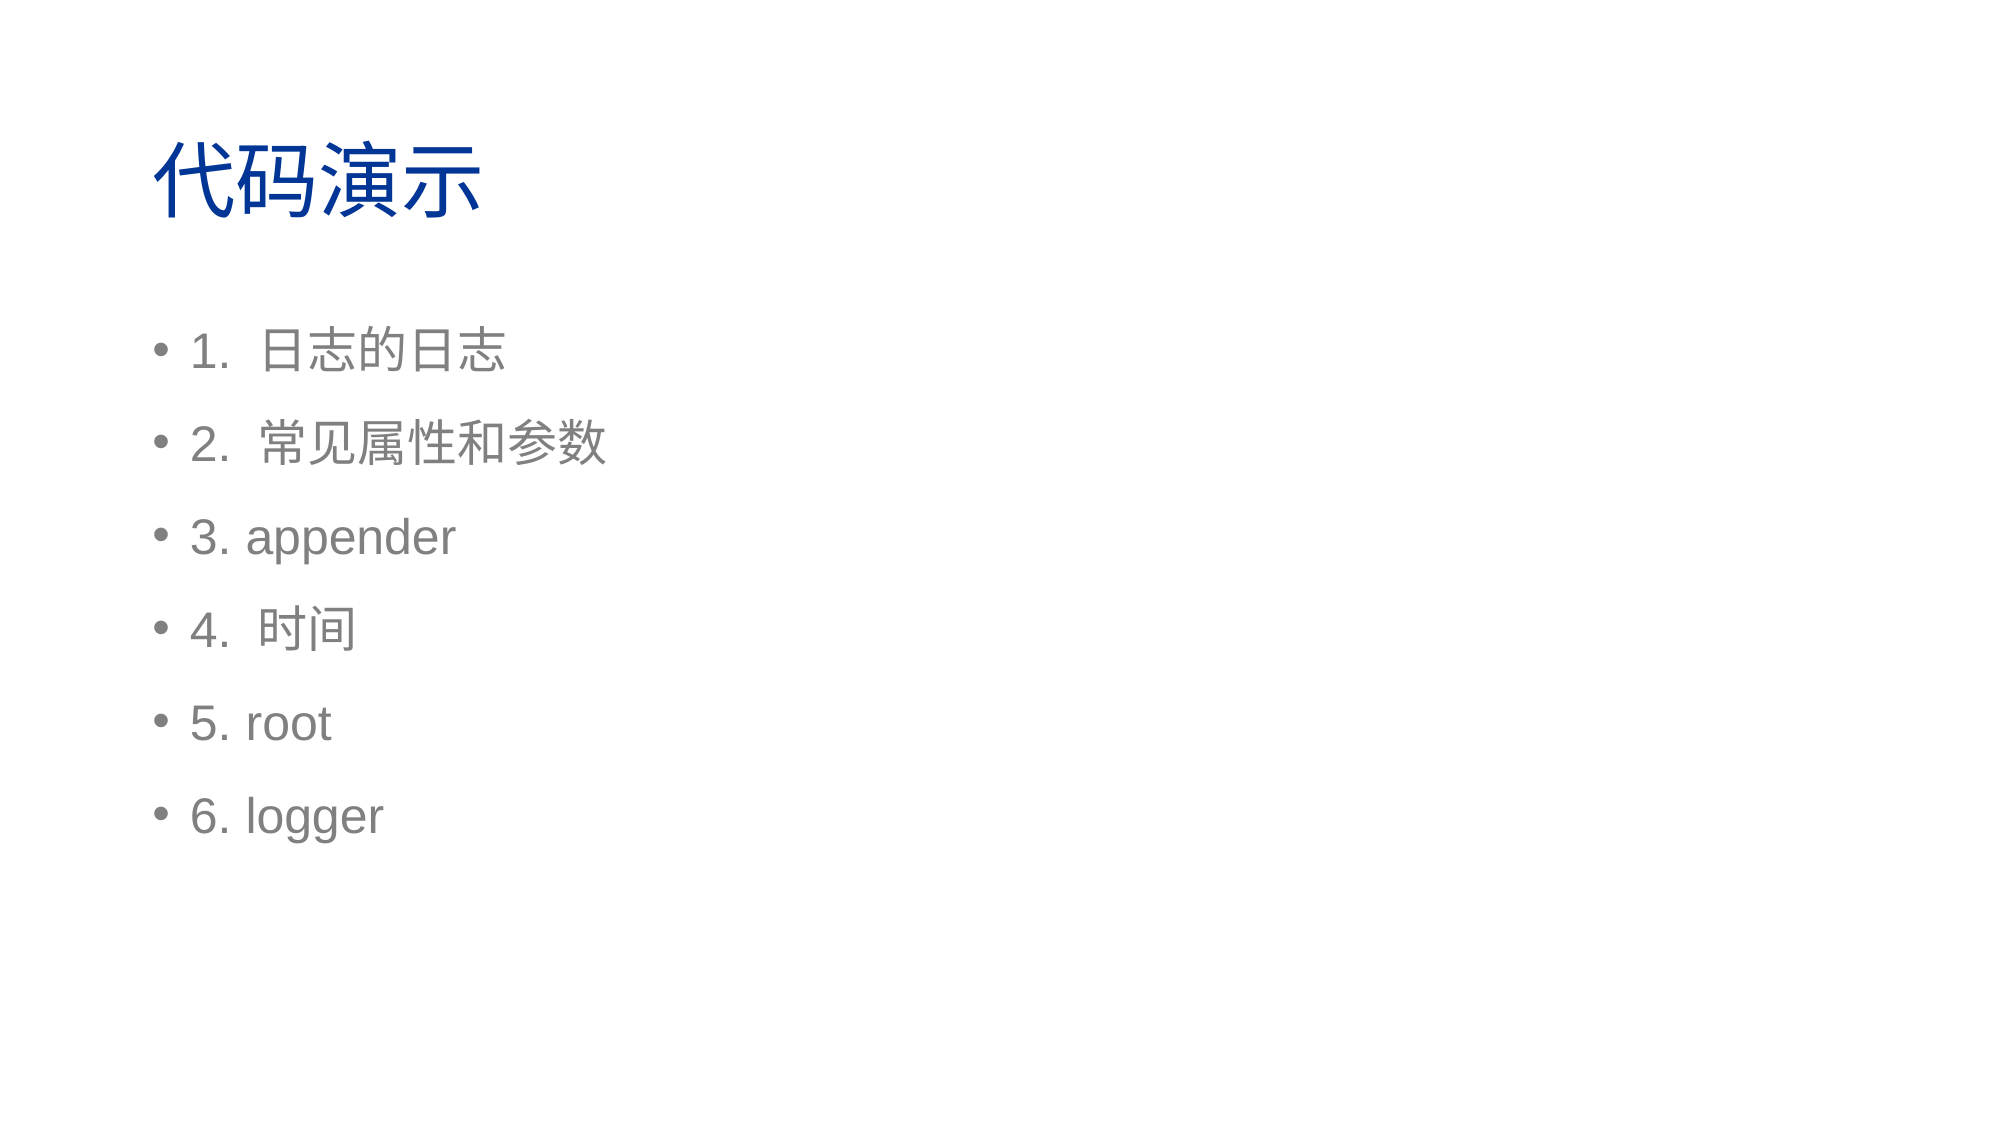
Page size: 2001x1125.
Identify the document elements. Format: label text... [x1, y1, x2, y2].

title 代码演示 [137, 59, 1863, 278]
list 1. 日志的日志 2. 常见属性和参数 3. appender 4. 时间 5. root 6. logger [137, 299, 1863, 1014]
